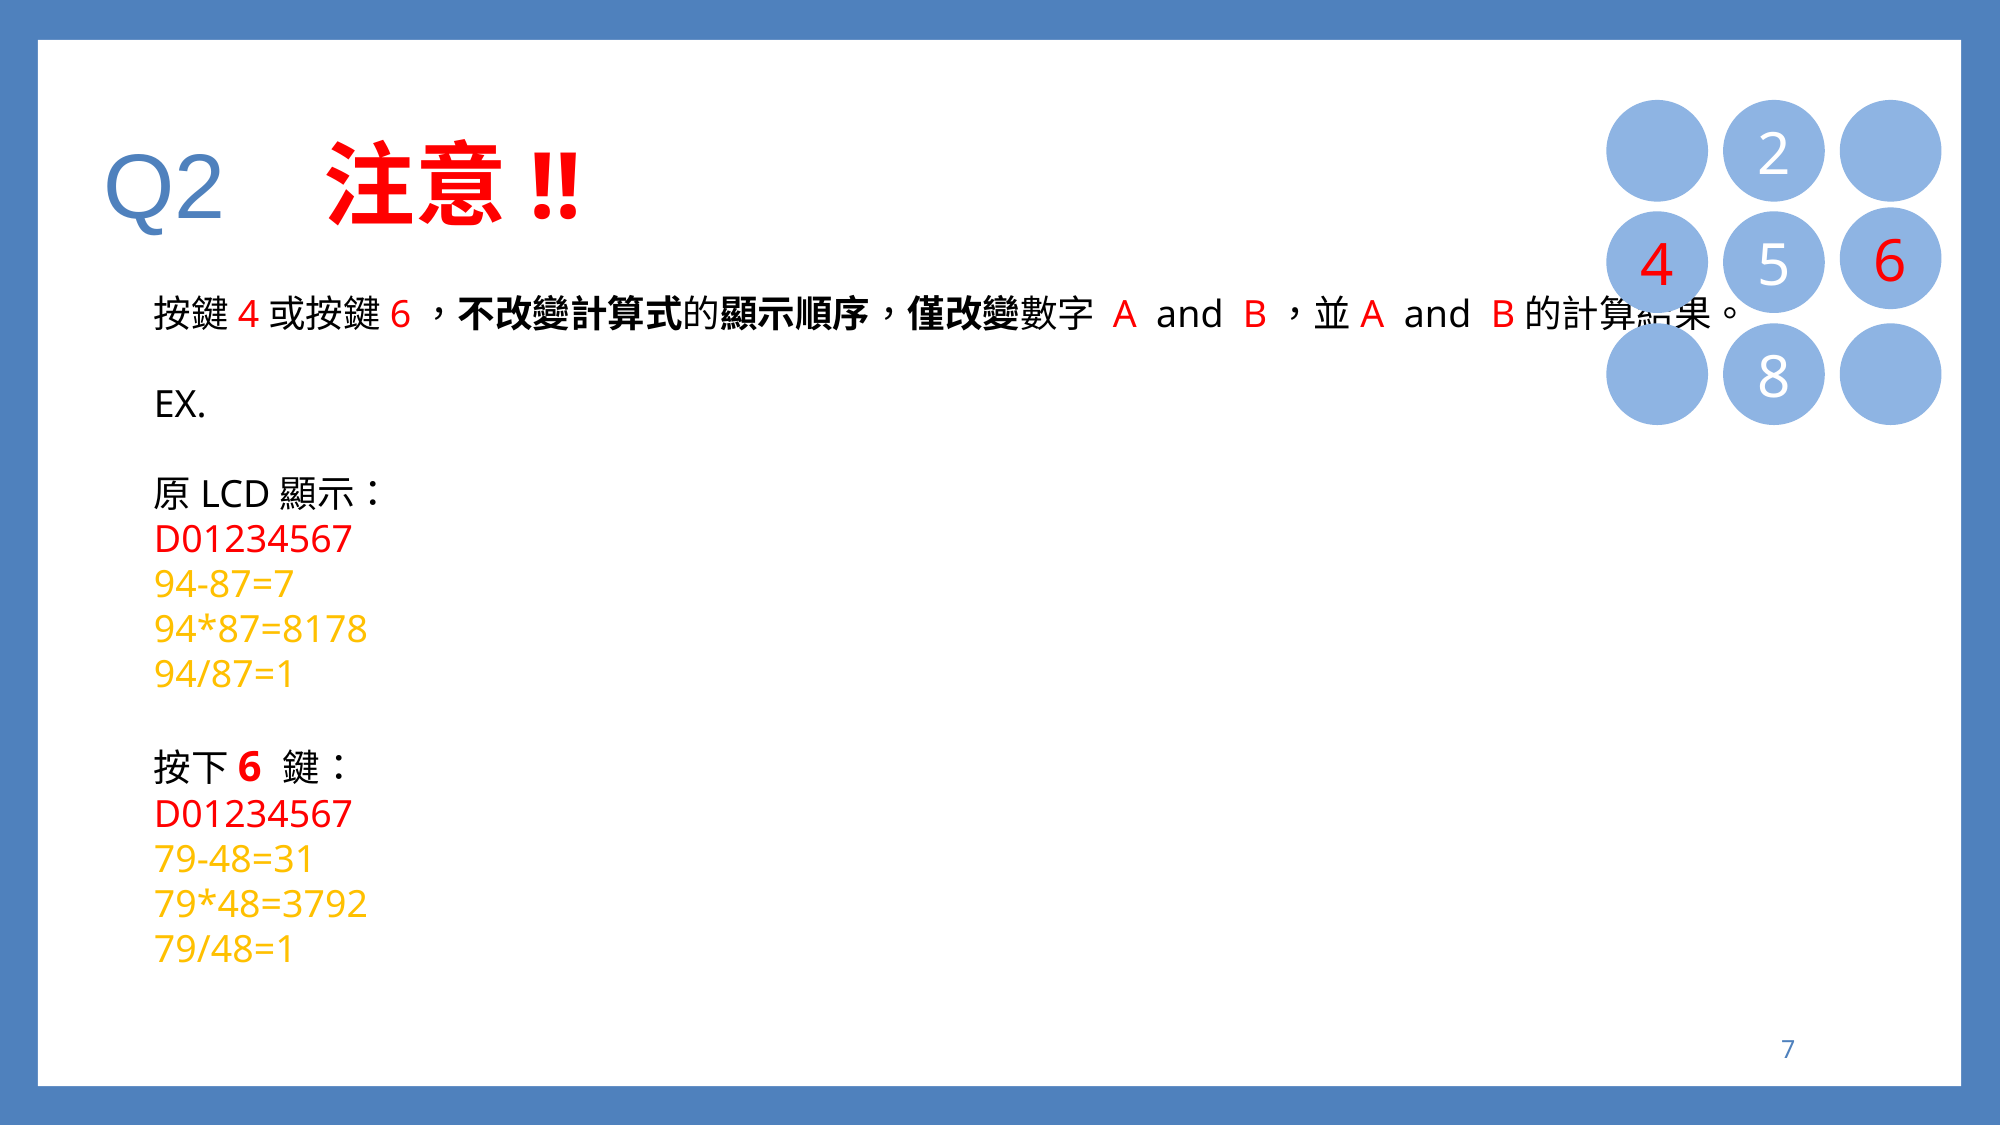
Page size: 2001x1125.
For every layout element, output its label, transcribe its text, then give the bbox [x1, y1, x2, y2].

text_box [1606, 99, 1942, 426]
text_box 按鍵4或按鍵6，不改變計算式的顯示順序，僅改變數字 A and B，並A and B的計算結果。 EX. 原LCD顯示： D01234567 94-87=7 94*87=8178 94/87=1 按下6 鍵： D01234567 79-48=31 79*48=3792 79/48=1 [139, 237, 1965, 978]
title Q2 注意!! [88, 77, 1709, 300]
slide_number 6 [1530, 1020, 1811, 1081]
